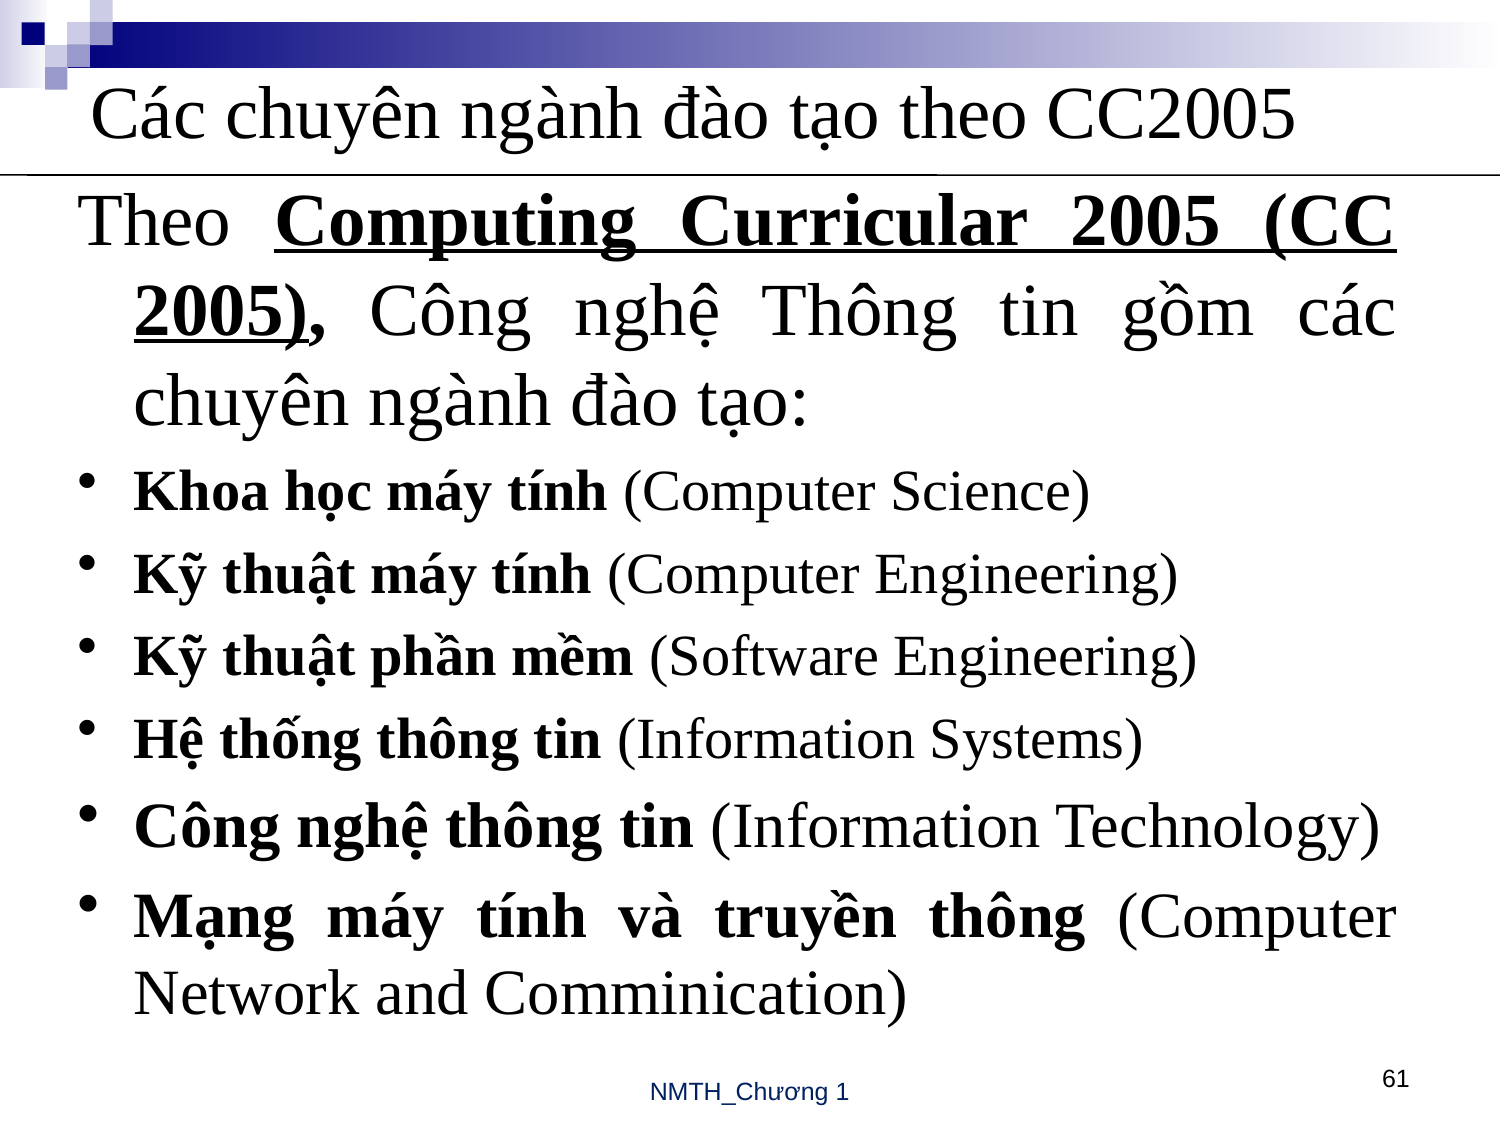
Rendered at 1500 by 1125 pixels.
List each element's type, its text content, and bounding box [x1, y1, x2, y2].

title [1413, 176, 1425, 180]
footer NMTH_Chương 1 [512, 1037, 988, 1113]
list Theo Computing Curricular 2005 (CC 2005), Công nghệ Thông tin gồm các chuyên ngành đào tạo: Khoa học máy tính (Computer Science) Kỹ thuật máy tính (Computer Engineering) Kỹ thuật phần mềm (Software Engineering) Hệ thống thông tin (Information Systems) Công nghệ thông tin (Information Technology) Mạng máy tính và truyền thông (Computer Network and Comminication) [62, 162, 1413, 1025]
title Các chuyên ngành đào tạo theo CC2005 [75, 37, 1425, 175]
slide_number 61 [1074, 1025, 1425, 1100]
